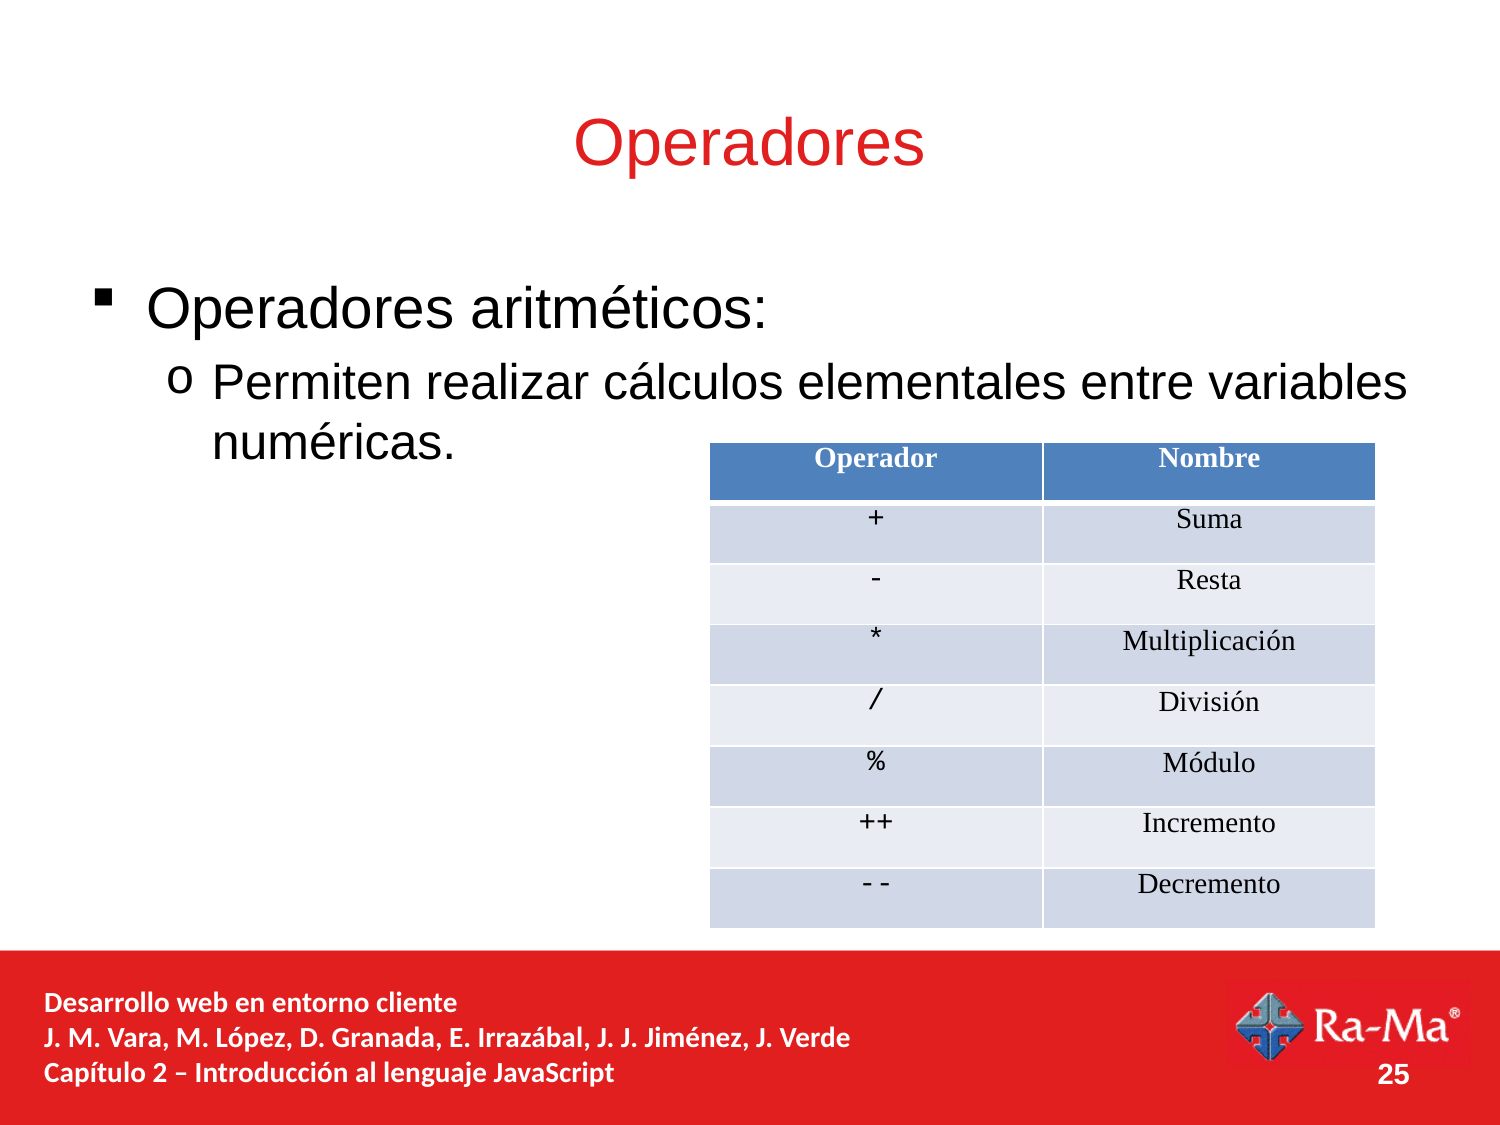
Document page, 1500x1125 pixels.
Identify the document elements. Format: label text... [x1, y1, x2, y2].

slide_number 25 [1074, 1042, 1425, 1103]
table_header Operador [710, 443, 1042, 500]
table_cell - [710, 565, 1042, 624]
list Operadores aritméticos: Permiten realizar cálculos elementales entre variables numéricas. [75, 262, 1425, 929]
table_cell División [1044, 686, 1375, 745]
table_cell -- [710, 869, 1042, 928]
picture [0, 0, 1500, 1125]
table_cell Resta [1044, 565, 1375, 624]
table_cell Suma [1044, 506, 1375, 563]
title Operadores [75, 45, 1425, 233]
table_header Nombre [1044, 443, 1375, 500]
table_cell Incremento [1044, 808, 1375, 867]
table_cell % [710, 747, 1042, 806]
table_cell / [710, 686, 1042, 745]
table_cell + [710, 506, 1042, 563]
table_cell Decremento [1044, 869, 1375, 928]
table_cell Multiplicación [1044, 625, 1375, 684]
table_cell ++ [710, 808, 1042, 867]
table_cell Módulo [1044, 747, 1375, 806]
table_cell * [710, 625, 1042, 684]
